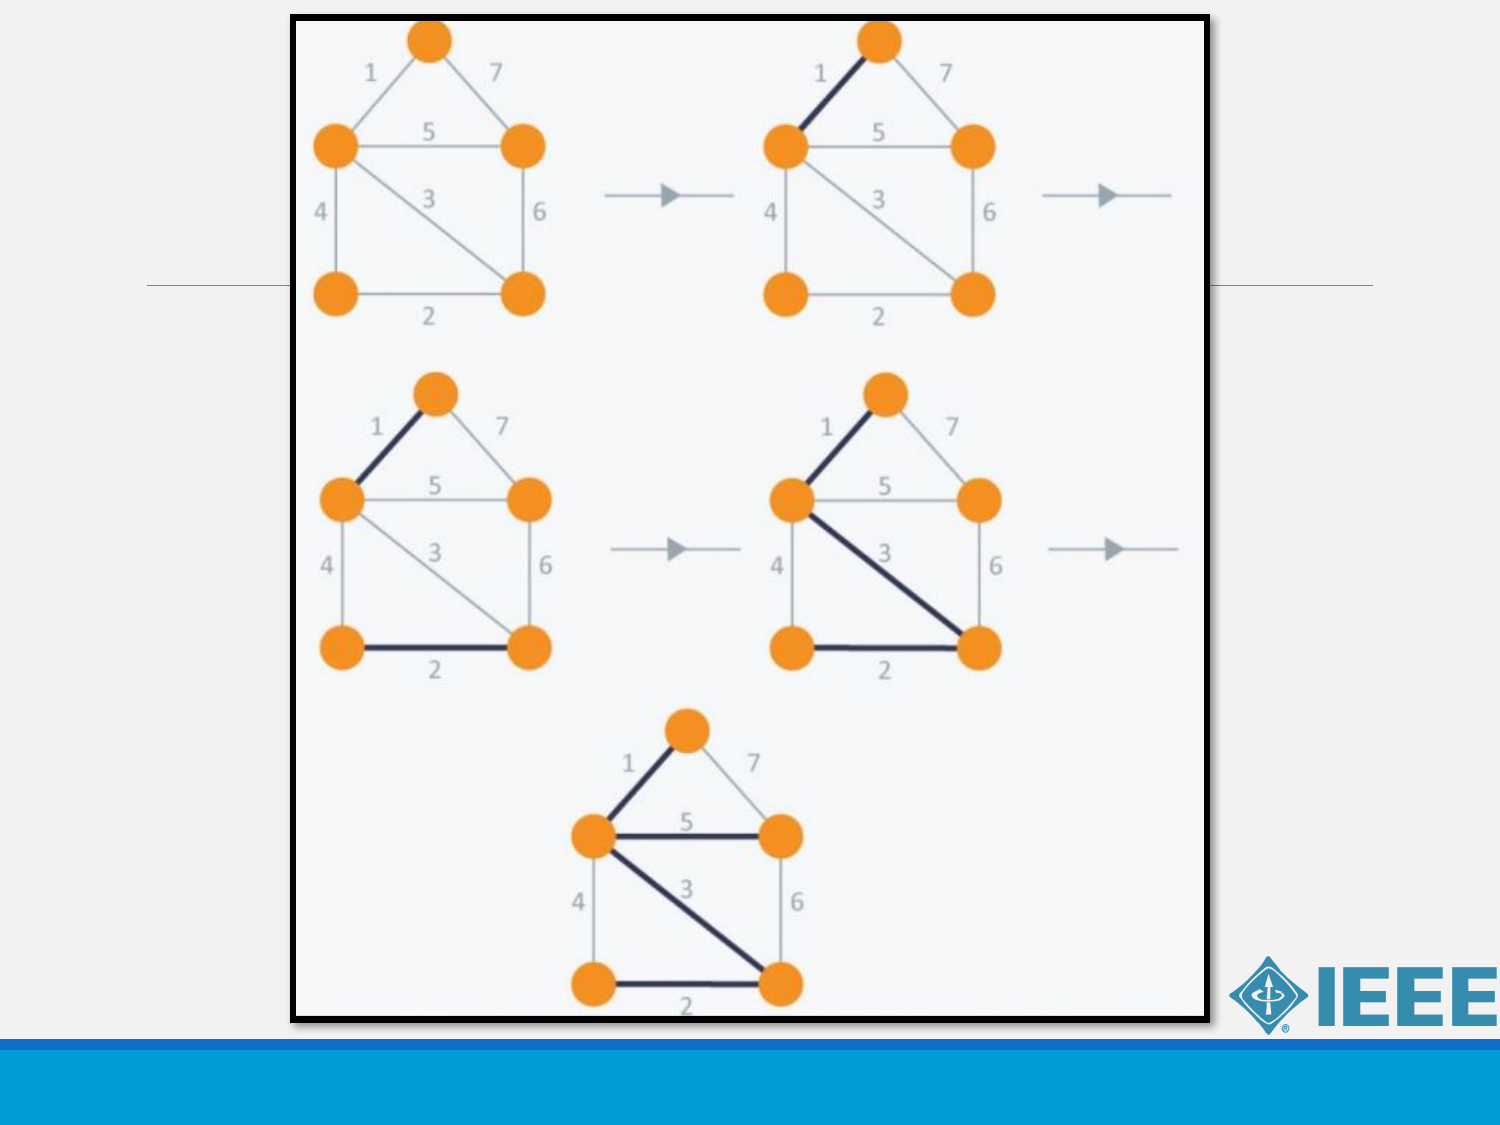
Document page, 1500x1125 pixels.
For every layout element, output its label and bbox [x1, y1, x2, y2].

picture [295, 20, 1205, 1017]
list [1220, 949, 1500, 1044]
